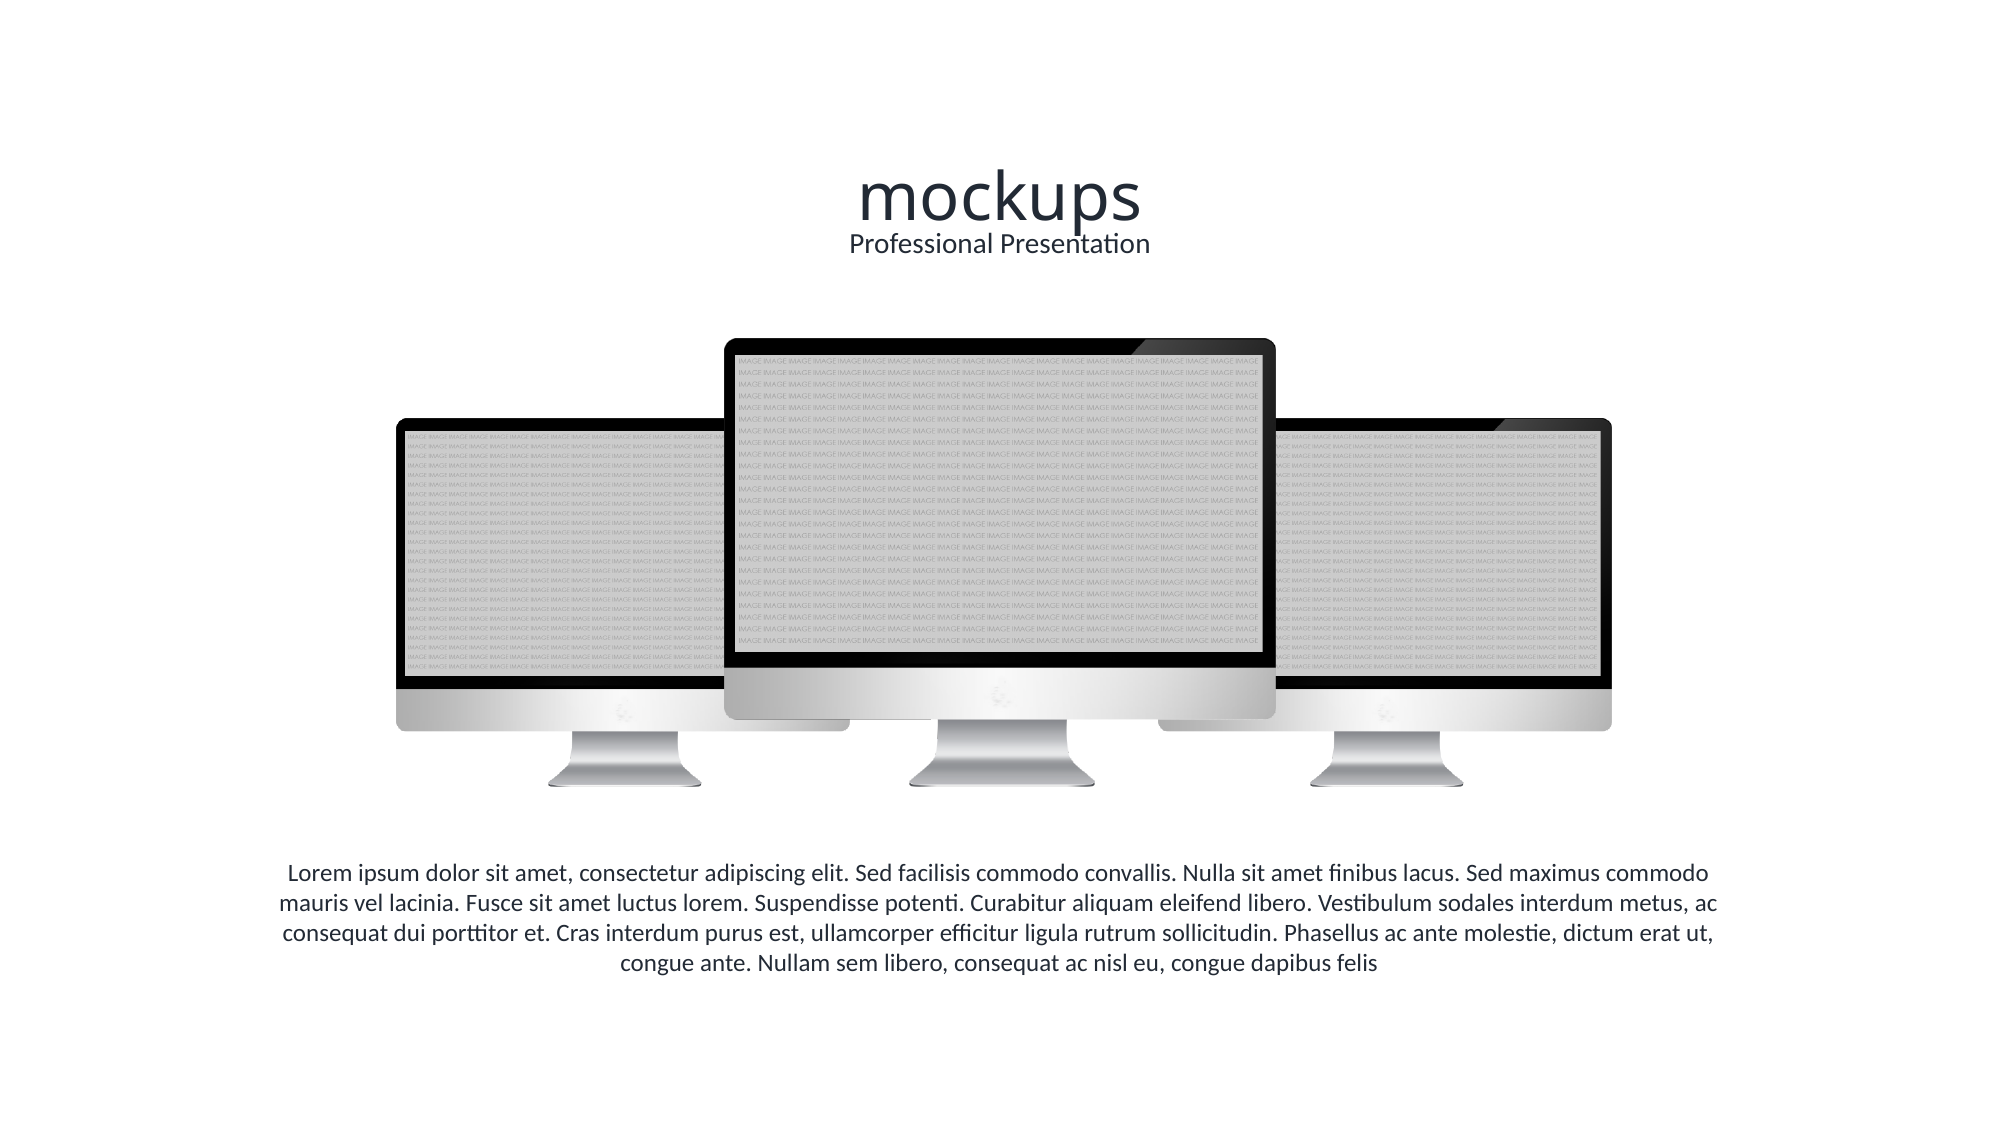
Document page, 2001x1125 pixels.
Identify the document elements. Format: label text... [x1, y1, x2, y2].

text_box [396, 418, 724, 787]
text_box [724, 338, 1276, 787]
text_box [1276, 418, 1612, 787]
text_box Lorem ipsum dolor sit amet, consectetur adipiscing elit. Sed facilisis commodo convallis. Nulla sit amet finibus lacus. Sed maximus commodo mauris vel lacinia. Fusce sit amet luctus lorem. Suspendisse potenti. Curabitur aliquam eleifend libero. Vestibulum sodales interdum metus, ac consequat dui porttitor et. Cras interdum purus est, ullamcorper efficitur ligula rutrum sollicitudin. Phasellus ac ante molestie, dictum erat ut, congue ante. Nullam sem libero, consequat ac nisl eu, congue dapibus felis [254, 849, 1746, 984]
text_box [132, 146, 1868, 268]
